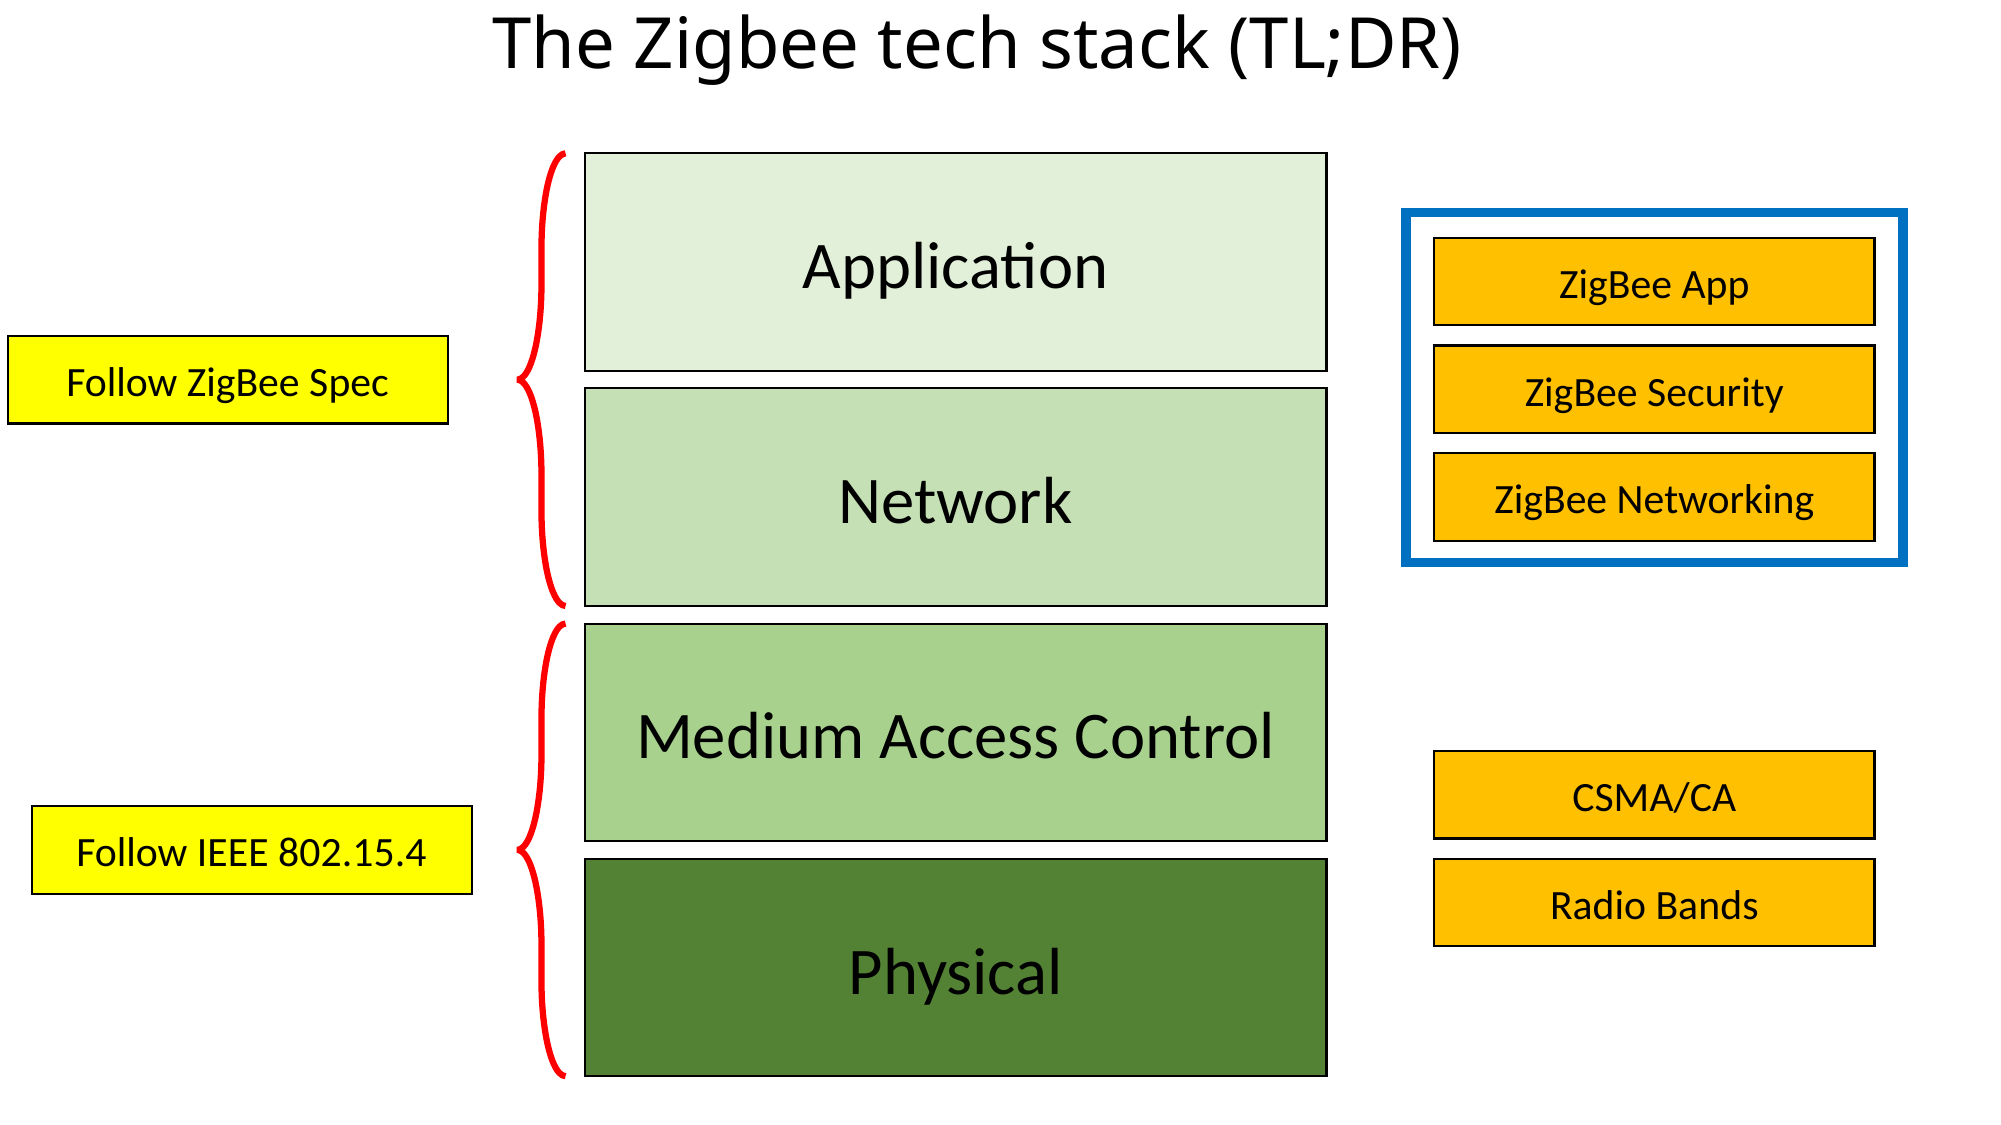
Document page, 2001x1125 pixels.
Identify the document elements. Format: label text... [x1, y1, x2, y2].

text_box Follow ZigBee Spec [7, 335, 449, 425]
text_box Application [584, 152, 1328, 372]
text_box [1405, 211, 1904, 563]
text_box [517, 623, 566, 1077]
text_box Medium Access Control [584, 623, 1328, 842]
title The Zigbee tech stack (TL;DR) [115, 0, 1841, 93]
text_box Follow IEEE 802.15.4 [31, 805, 473, 895]
text_box Physical [584, 858, 1328, 1077]
text_box [517, 152, 566, 607]
text_box Radio Bands [1433, 858, 1876, 947]
text_box CSMA/CA [1433, 750, 1876, 840]
text_box Network [584, 387, 1328, 607]
